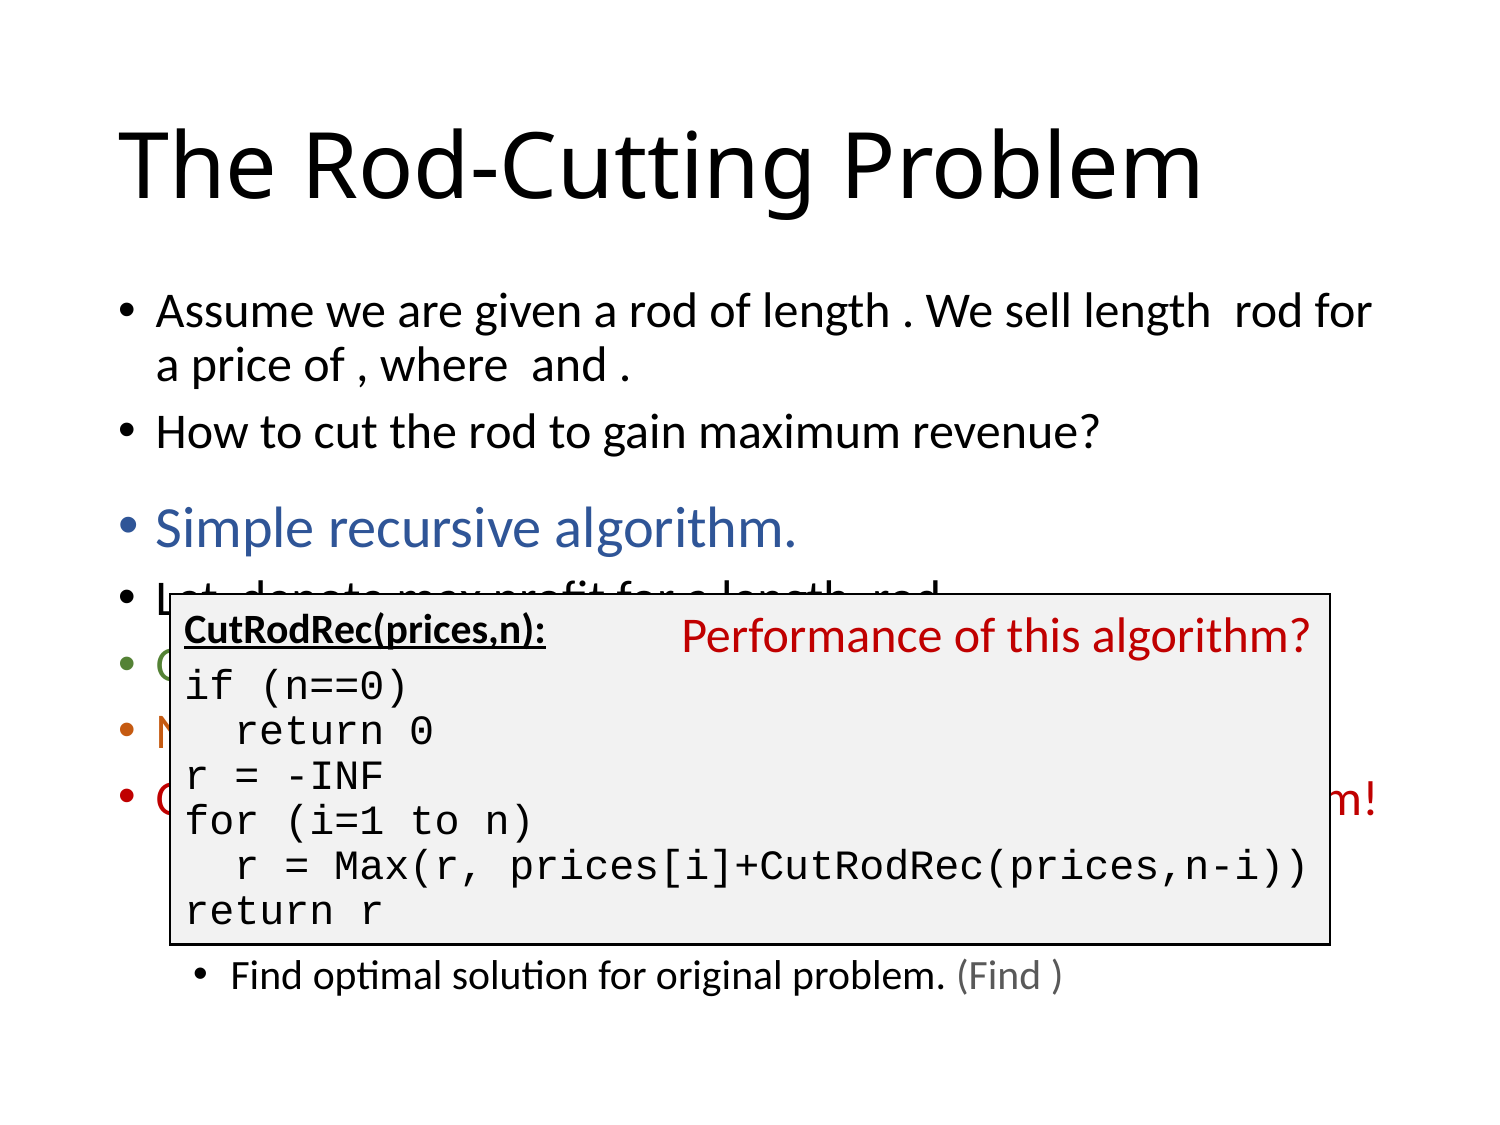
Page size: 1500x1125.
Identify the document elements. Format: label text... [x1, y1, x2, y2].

title The Rod-Cutting Problem [103, 59, 1397, 278]
text_box CutRodRec(prices,n): if (n==0) return 0 r = -INF for (i=1 to n) r = Max(r, prices[i]+CutRodRec(prices,n-i)) return r [169, 593, 1331, 946]
text_box Performance of this algorithm? [666, 595, 1328, 671]
